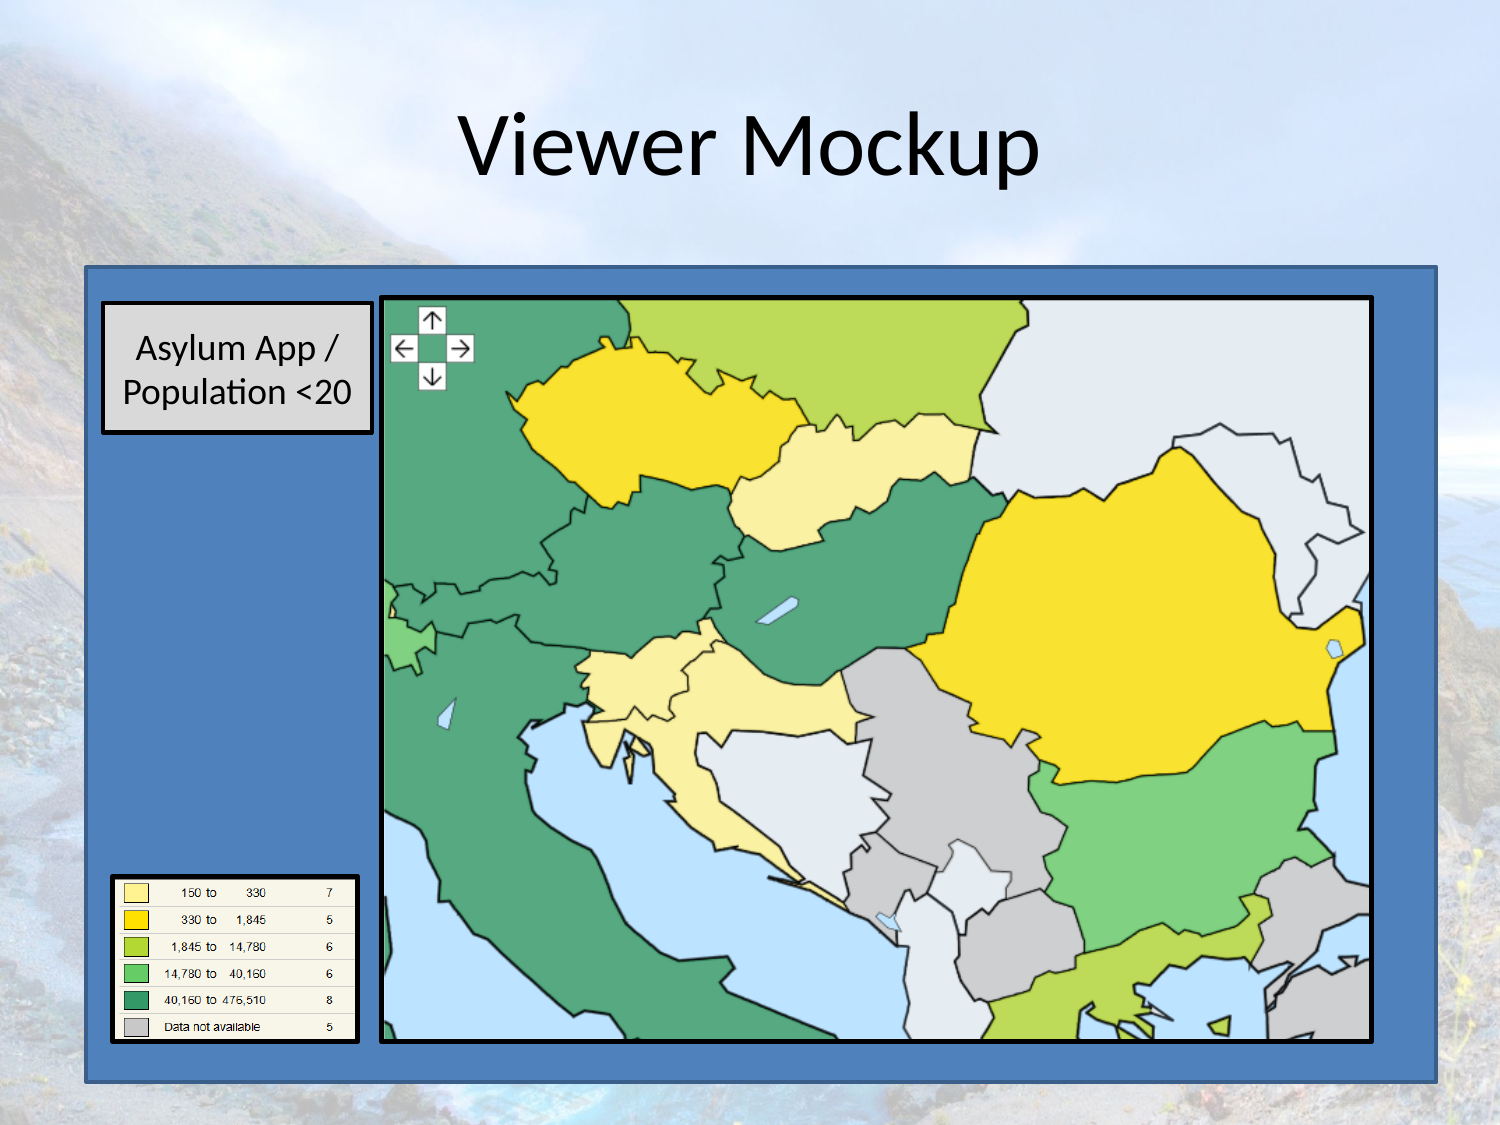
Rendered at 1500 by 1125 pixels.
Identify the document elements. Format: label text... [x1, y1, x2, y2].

text_box Asylum App / Population <20 [101, 301, 374, 435]
text_box [84, 265, 1438, 1084]
title Viewer Mockup [75, 45, 1425, 233]
picture [0, 0, 1500, 1125]
